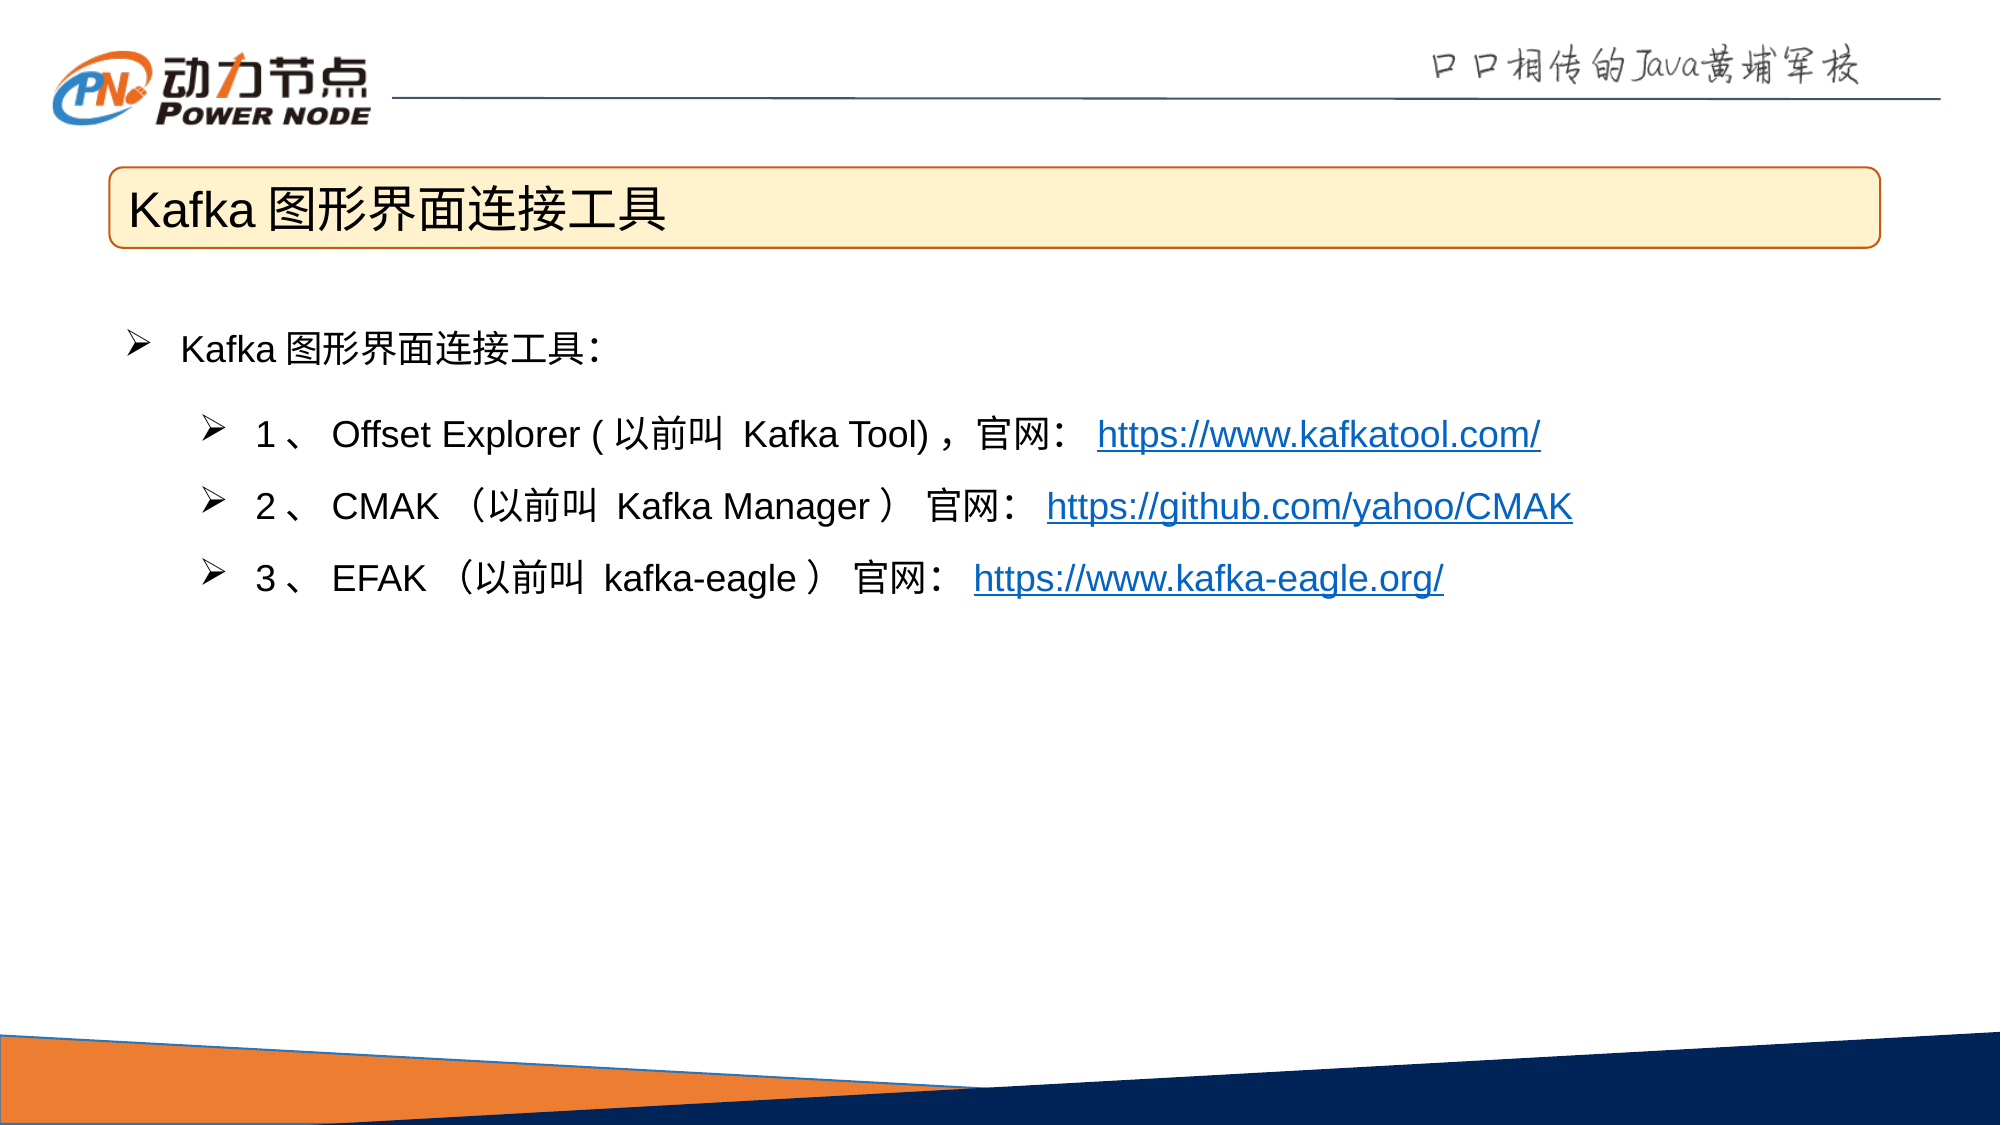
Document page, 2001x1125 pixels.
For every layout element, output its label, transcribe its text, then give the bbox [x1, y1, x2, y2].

text_box Kafka图形界面连接工具 [108, 166, 1882, 249]
text_box Kafka图形界面连接工具： 1、Offset Explorer (以前叫 Kafka Tool)，官网：https://www.kafkatool.com/ 2、CMAK（以前叫 Kafka Manager） 官网：https://github.com/yahoo/CMAK 3、EFAK（以前叫 kafka-eagle） 官网：https://www.kafka-eagle.org/ [109, 276, 1881, 1023]
text_box [308, 1030, 2000, 1125]
picture [1407, 0, 2001, 196]
text_box [0, 1034, 976, 1125]
picture [0, 0, 389, 227]
